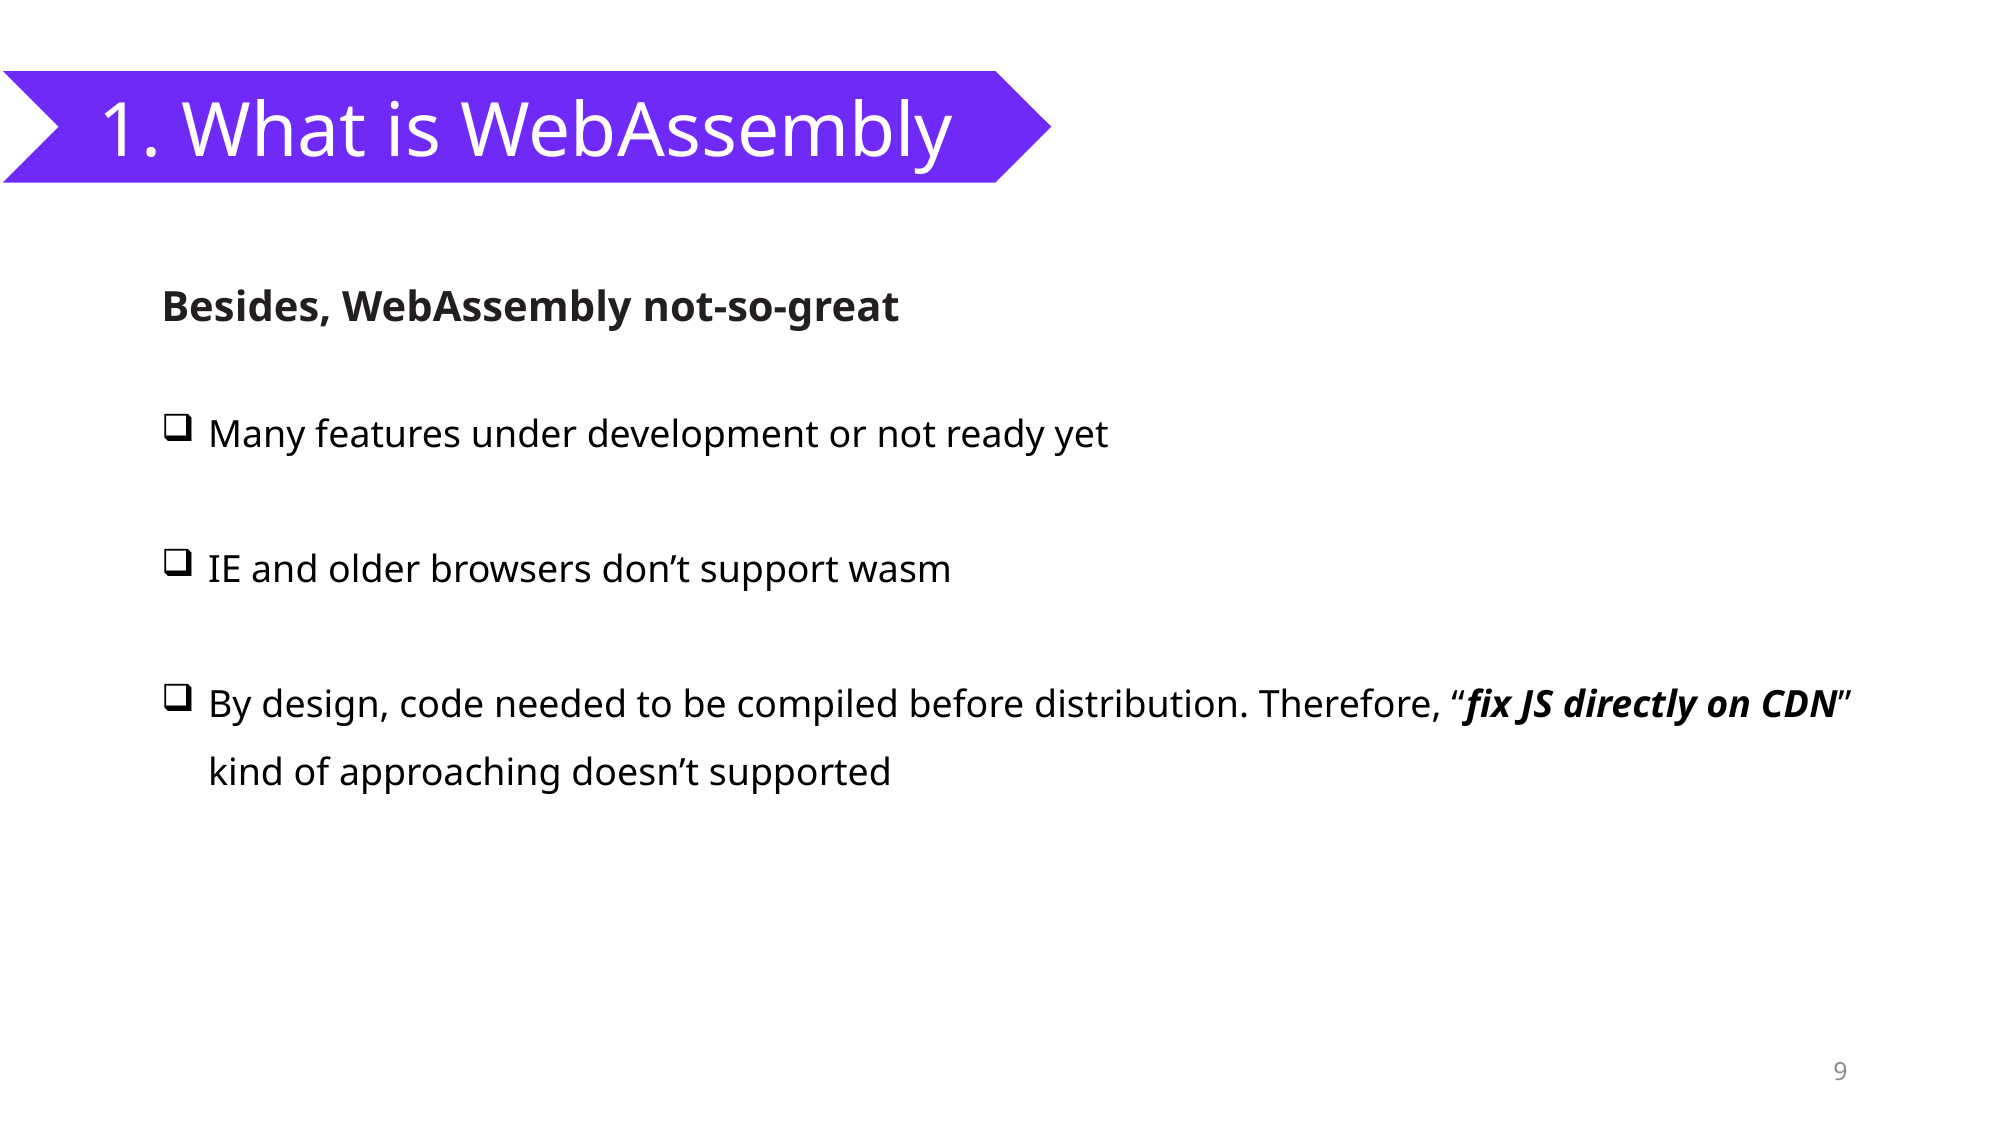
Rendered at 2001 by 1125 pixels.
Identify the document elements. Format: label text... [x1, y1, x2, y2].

text_box Besides, WebAssembly not-so-great [146, 271, 1347, 337]
text_box 1. What is WebAssembly [0, 68, 1055, 185]
text_box Many features under development or not ready yet IE and older browsers don’t support wasm By design, code needed to be compiled before distribution. Therefore, “fix JS directly on CDN” kind of approaching doesn’t supported [146, 380, 1901, 936]
slide_number 9 [1412, 1042, 1863, 1103]
